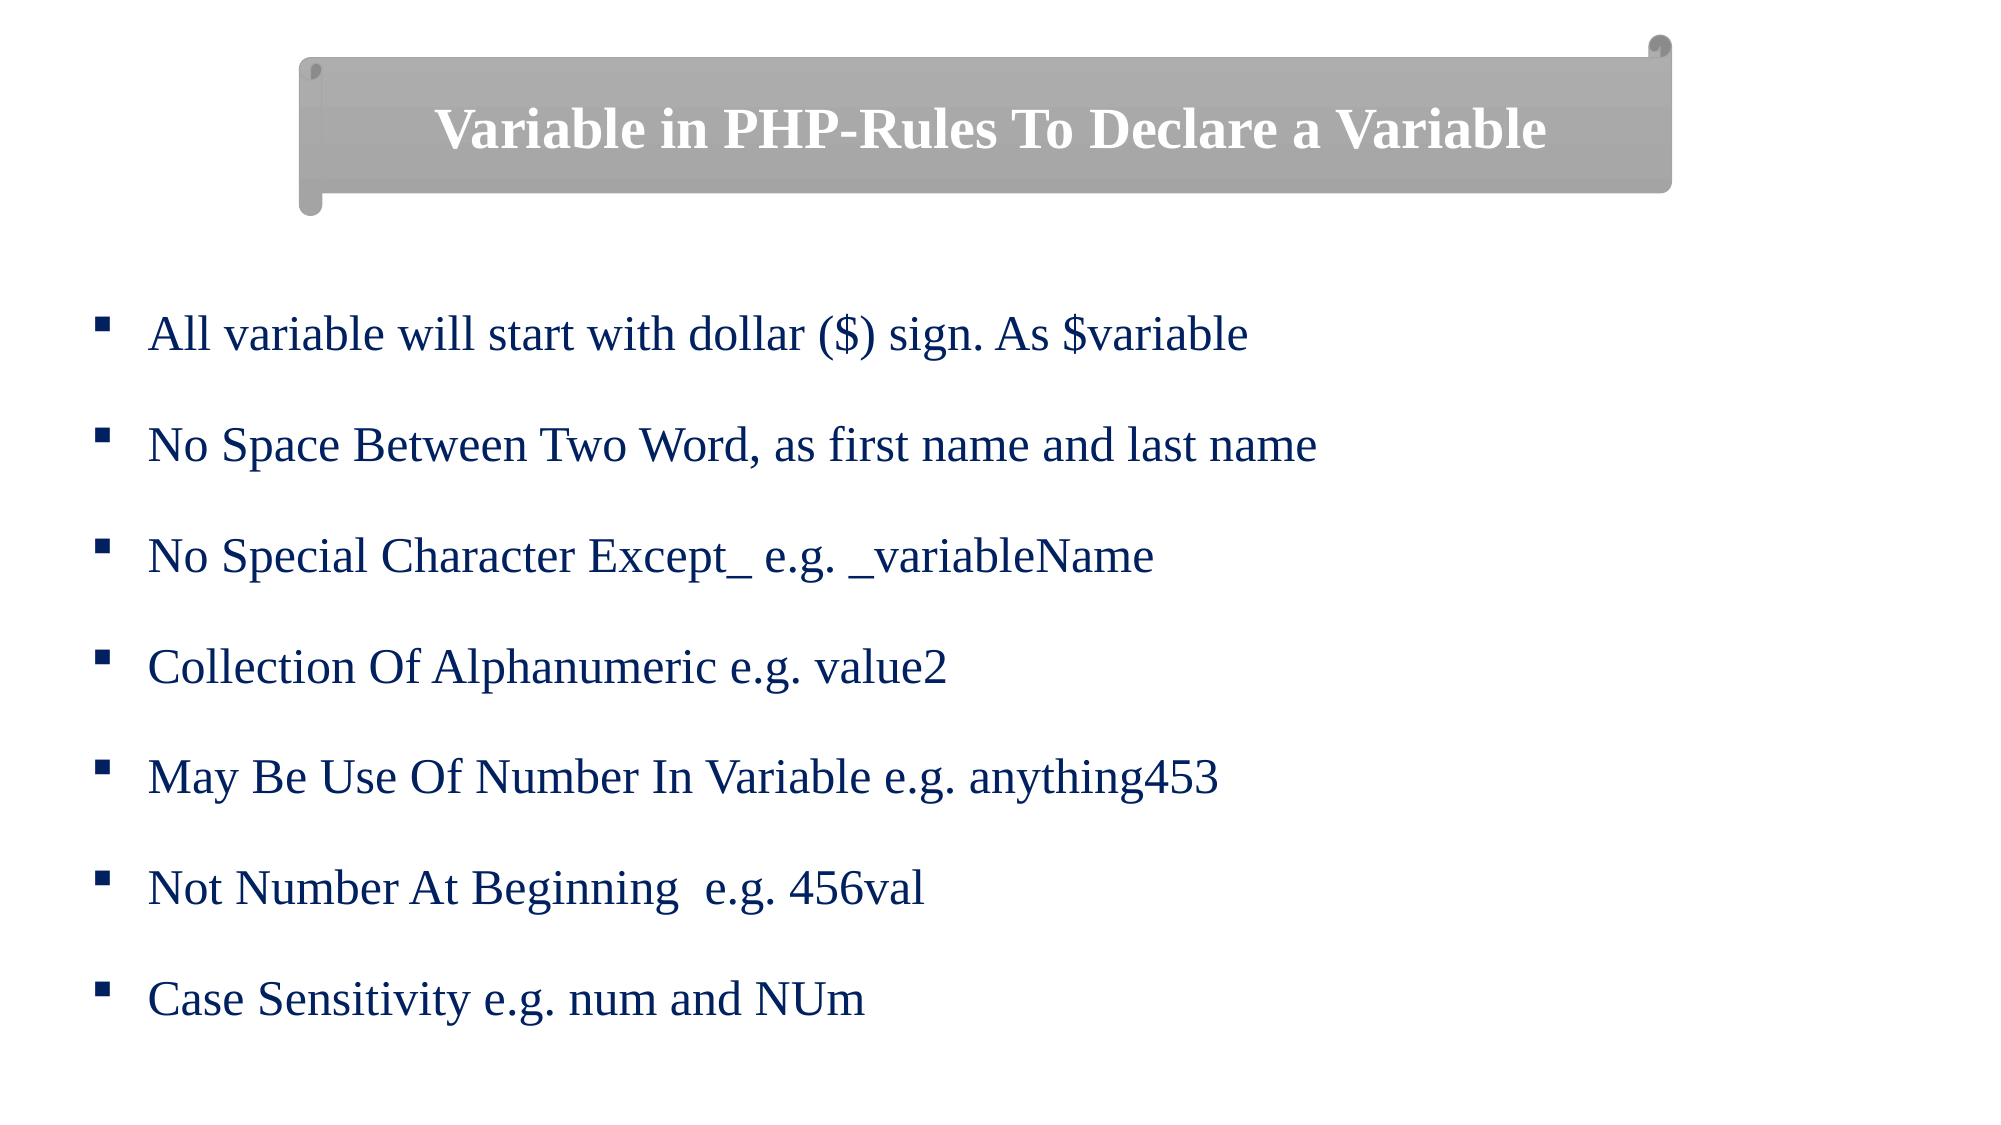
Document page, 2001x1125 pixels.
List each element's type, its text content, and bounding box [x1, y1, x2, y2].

list All variable will start with dollar ($) sign. As $variable No Space Between Two Word, as first name and last name No Special Character Except_ e.g. _variableName Collection Of Alphanumeric e.g. value2 May Be Use Of Number In Variable e.g. anything453 Not Number At Beginning e.g. 456val Case Sensitivity e.g. num and NUm [76, 263, 1847, 1090]
text_box Variable in PHP-Rules To Declare a Variable [298, 34, 1673, 217]
